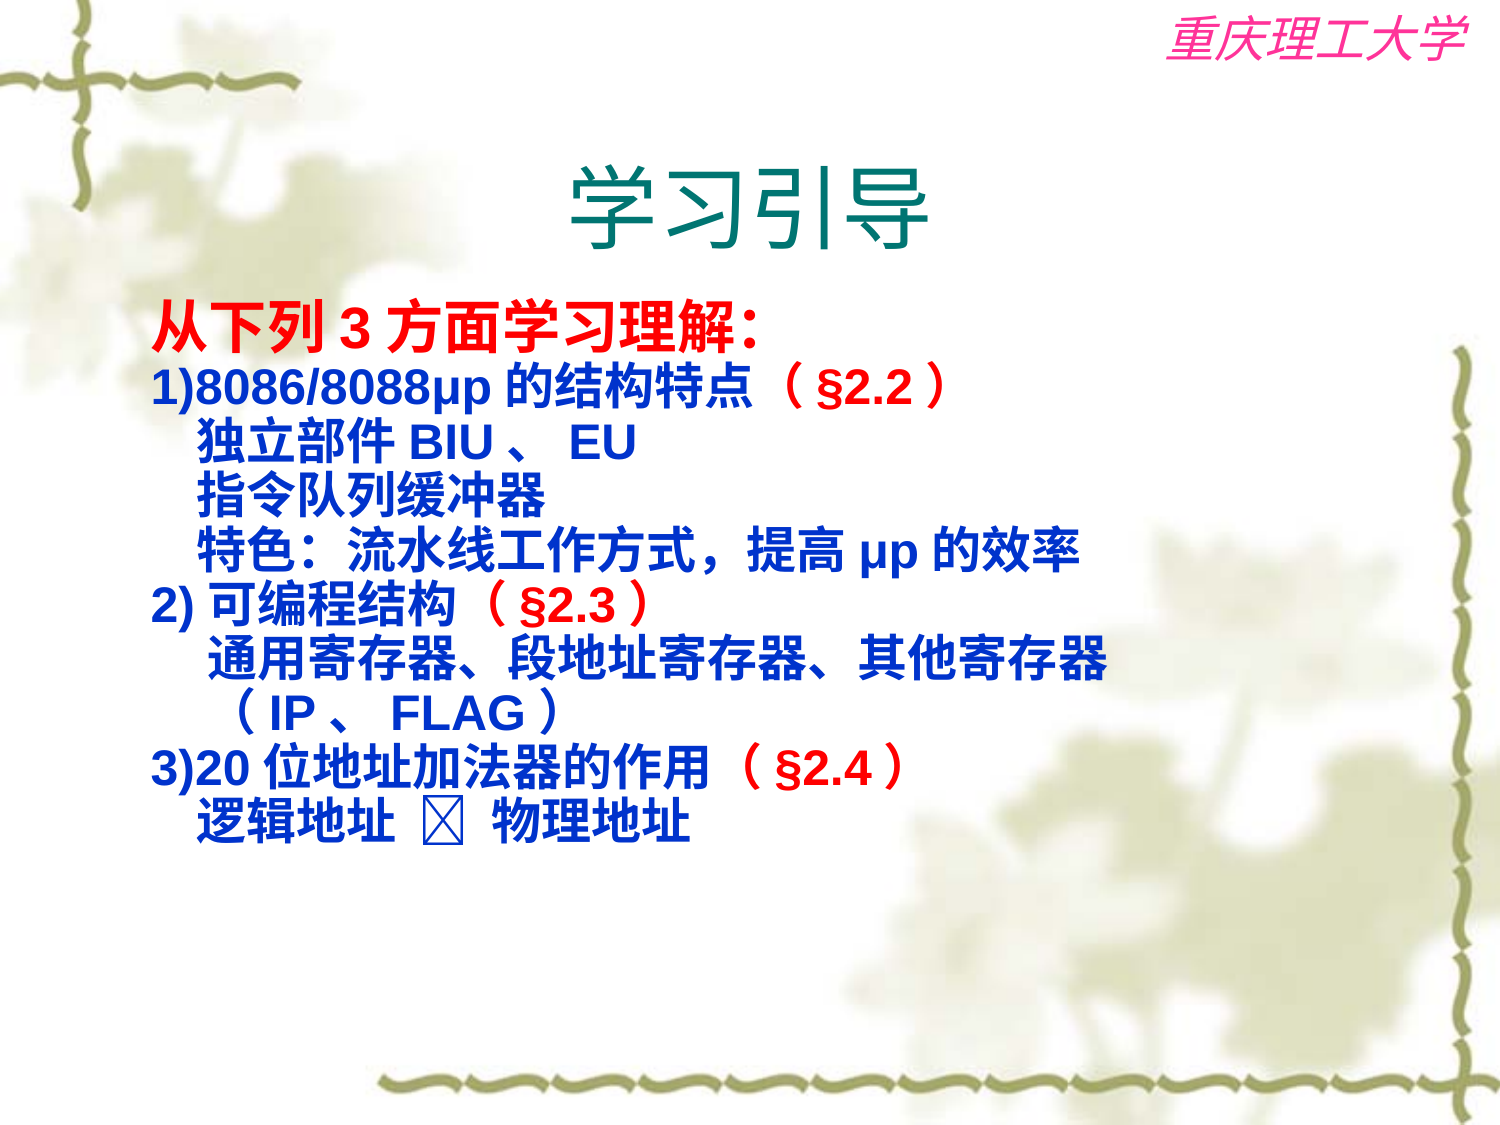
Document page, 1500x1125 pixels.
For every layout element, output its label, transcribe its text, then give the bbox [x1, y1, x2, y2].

title 学习引导 [49, 112, 1451, 301]
picture [0, 0, 1500, 1125]
list 从下列3方面学习理解： 1)8086/8088μp的结构特点（§2.2） 独立部件BIU、EU 指令队列缓冲器 特色：流水线工作方式，提高μp的效率 2)可编程结构（§2.3） 通用寄存器、段地址寄存器、其他寄存器（IP、FLAG） 3)20位地址加法器的作用（§2.4） 逻辑地址  物理地址 [135, 290, 1448, 929]
